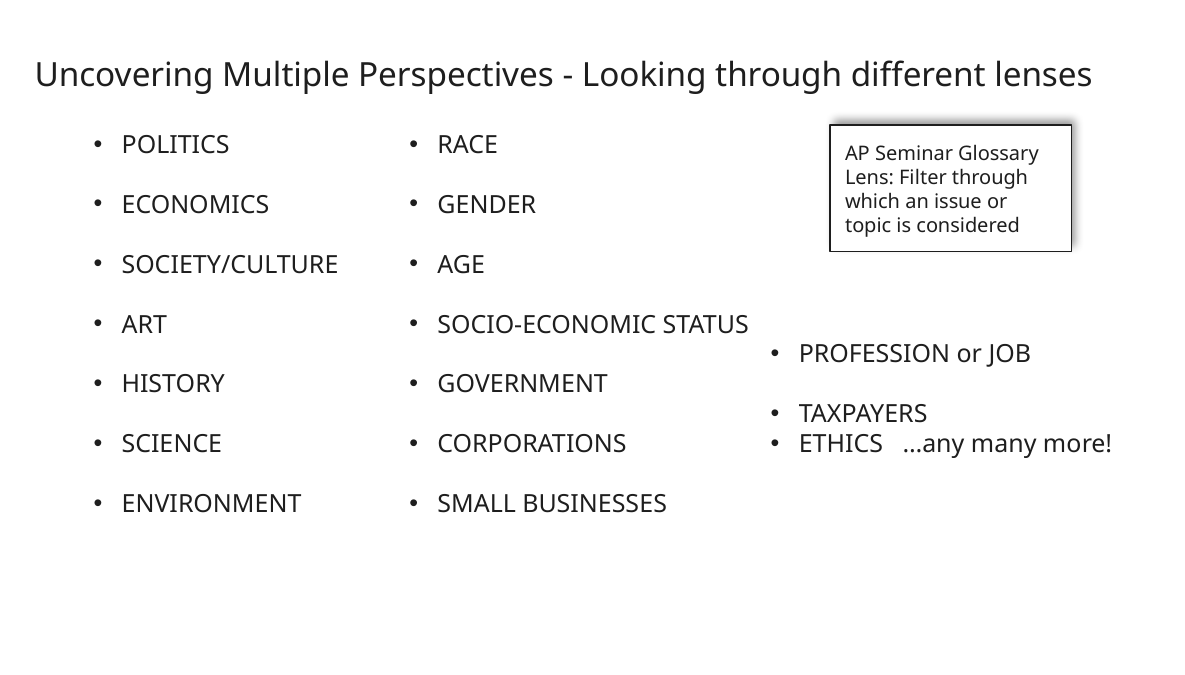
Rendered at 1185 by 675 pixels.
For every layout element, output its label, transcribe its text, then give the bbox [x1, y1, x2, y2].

text_box AP Seminar Glossary Lens: Filter through which an issue or topic is considered [829, 125, 1072, 252]
text_box PROFESSION or JOB TAXPAYERS ETHICS …any many more! [757, 304, 1168, 570]
title Uncovering Multiple Perspectives - Looking through different lenses [34, 52, 1168, 106]
text_box POLITICS ECONOMICS SOCIETY/CULTURE ART HISTORY SCIENCE ENVIRONMENT [79, 124, 395, 648]
text_box RACE GENDER AGE SOCIO-ECONOMIC STATUS GOVERNMENT CORPORATIONS SMALL BUSINESSES [395, 124, 807, 648]
